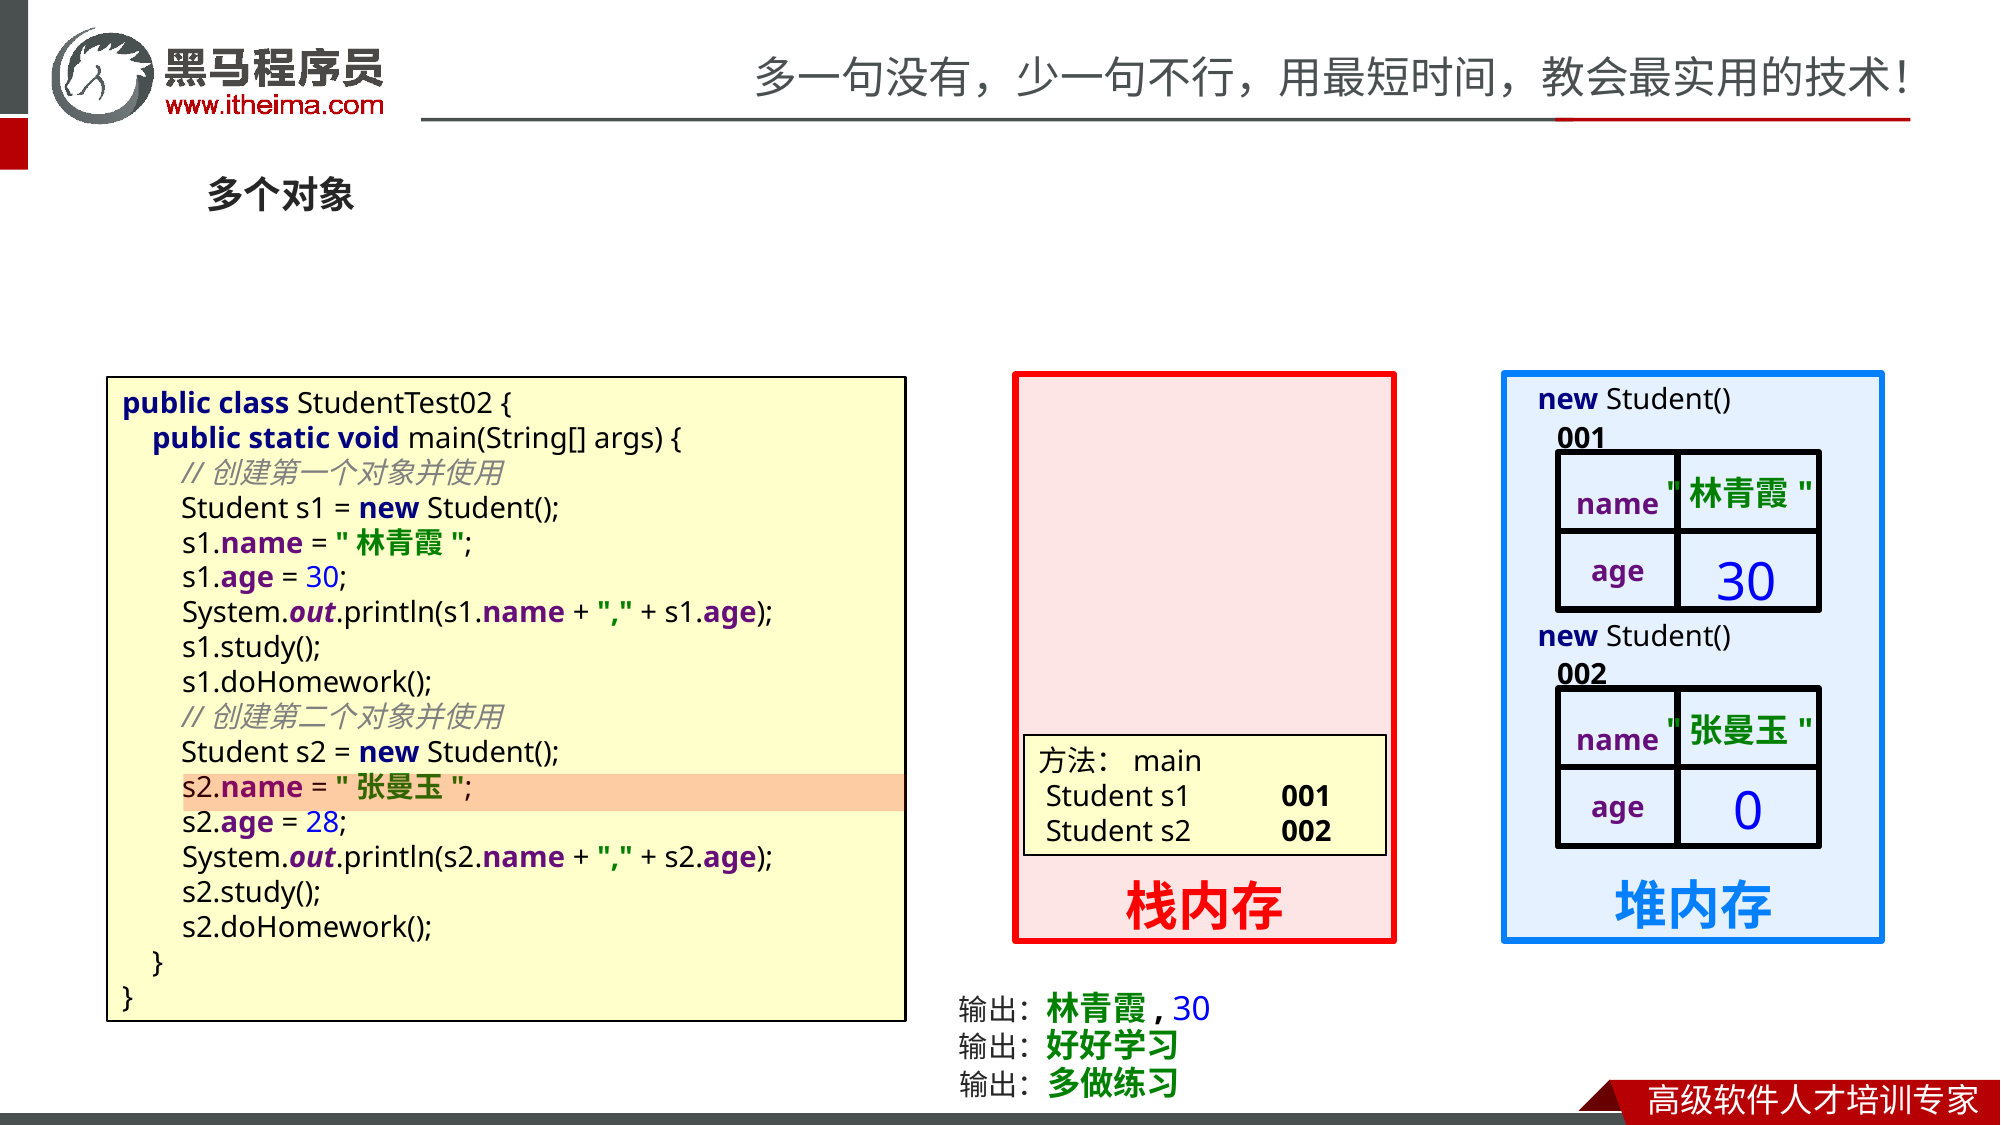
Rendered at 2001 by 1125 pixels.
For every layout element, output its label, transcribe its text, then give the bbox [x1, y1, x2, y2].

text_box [1015, 374, 1394, 946]
text_box 输出：林青霞, 30 [944, 960, 1543, 1035]
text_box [1503, 373, 1883, 945]
list 多个对象 [116, 154, 1880, 239]
picture [50, 26, 384, 125]
text_box public class StudentTest02 { public static void main(String[] args) { //创建第一个对象并使用 Student s1 = new Student(); s1.name = "林青霞"; s1.age = 30; System.out.println(s1.name + "," + s1.age); s1.study(); s1.doHomework(); //创建第二个对象并使用 Student s2 = new Student(); s2.name = "张曼玉"; s2.age = 28; System.out.println(s2.name + "," + s2.age); s2.study(); s2.doHomework(); } } [107, 376, 906, 1021]
text_box [181, 772, 908, 813]
text_box 输出：多做练习 [944, 1035, 1265, 1110]
text_box 输出：好好学习 [944, 996, 1265, 1035]
